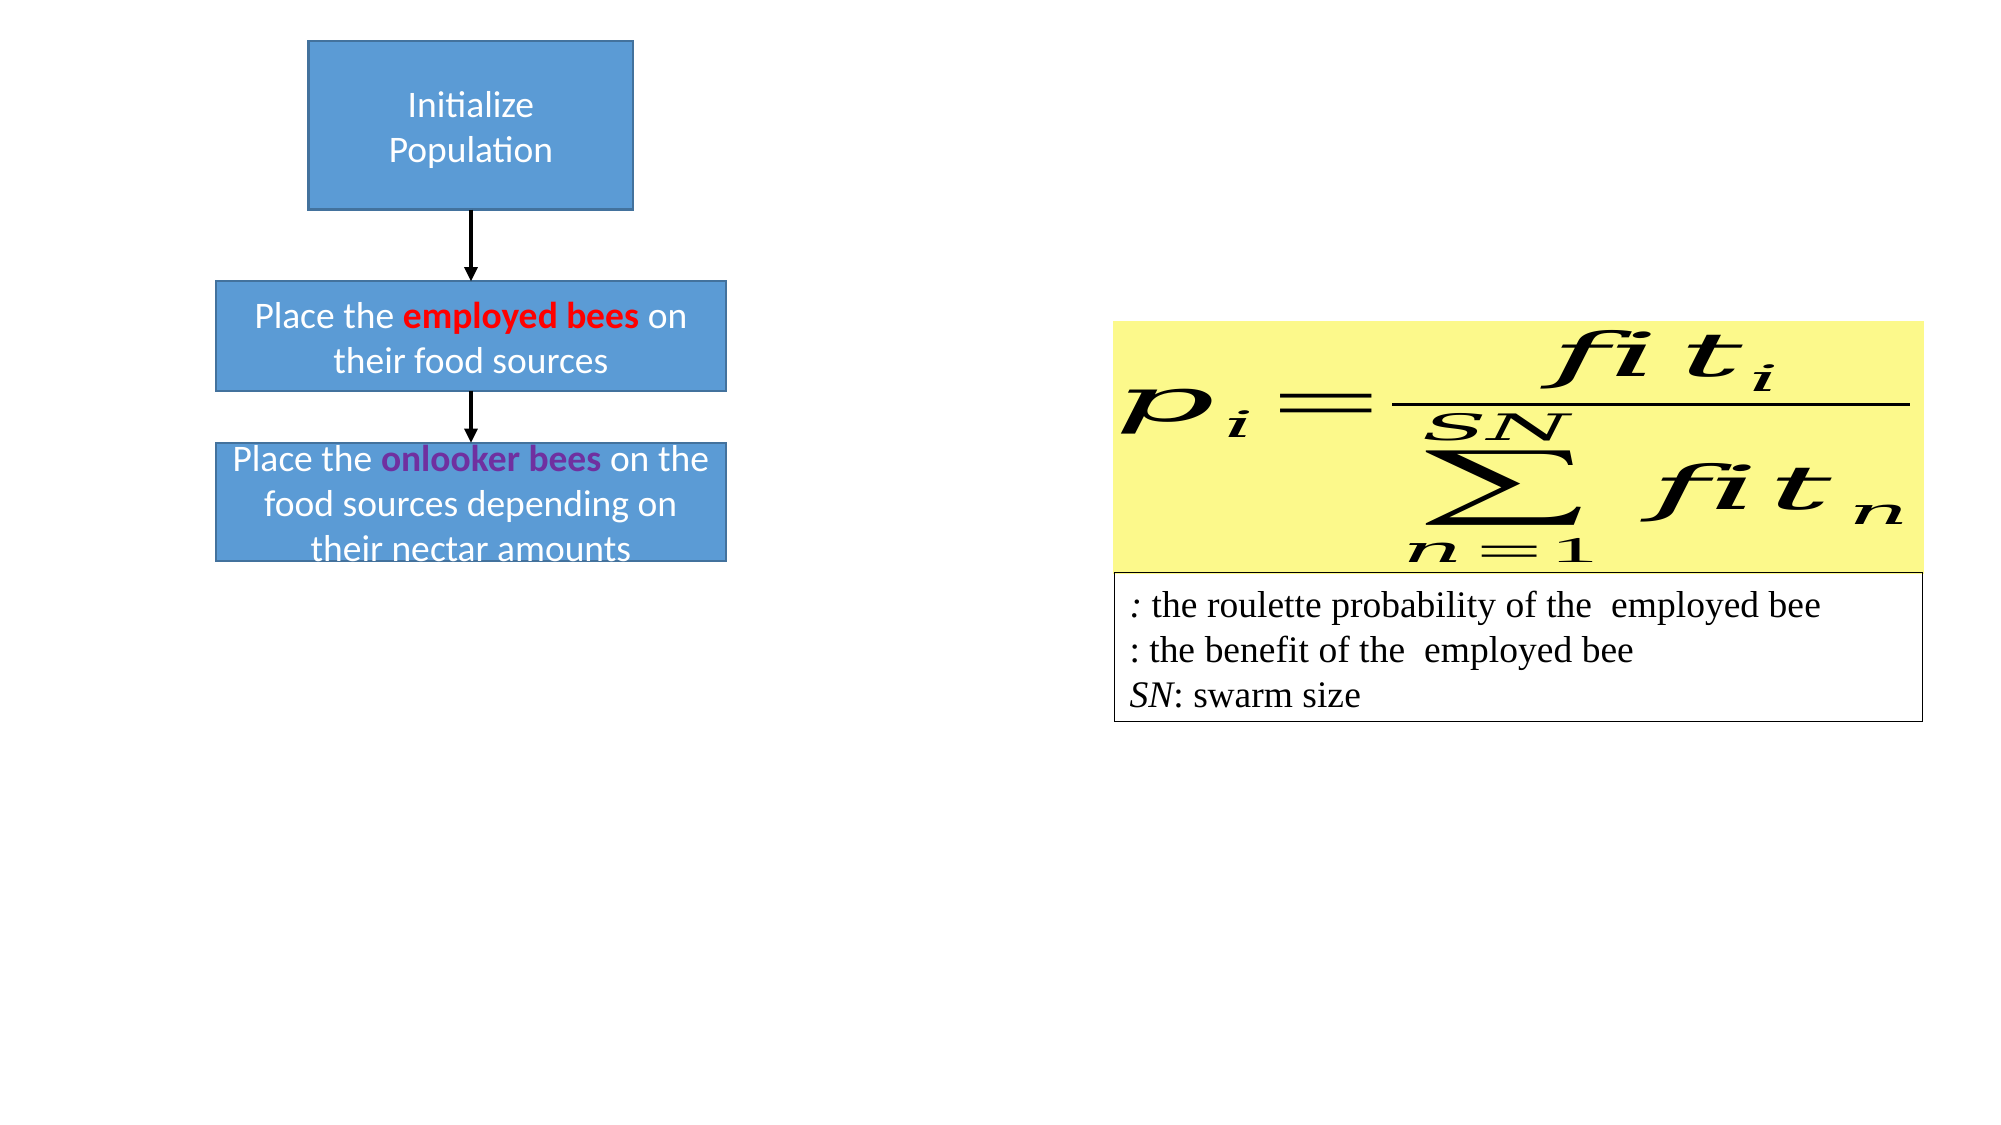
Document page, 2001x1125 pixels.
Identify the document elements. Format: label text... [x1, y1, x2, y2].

text_box Place the onlooker bees on the food sources depending on their nectar amounts [215, 442, 727, 562]
text_box Initialize Population [307, 40, 634, 211]
text_box Place the employed bees on their food sources [215, 280, 727, 392]
